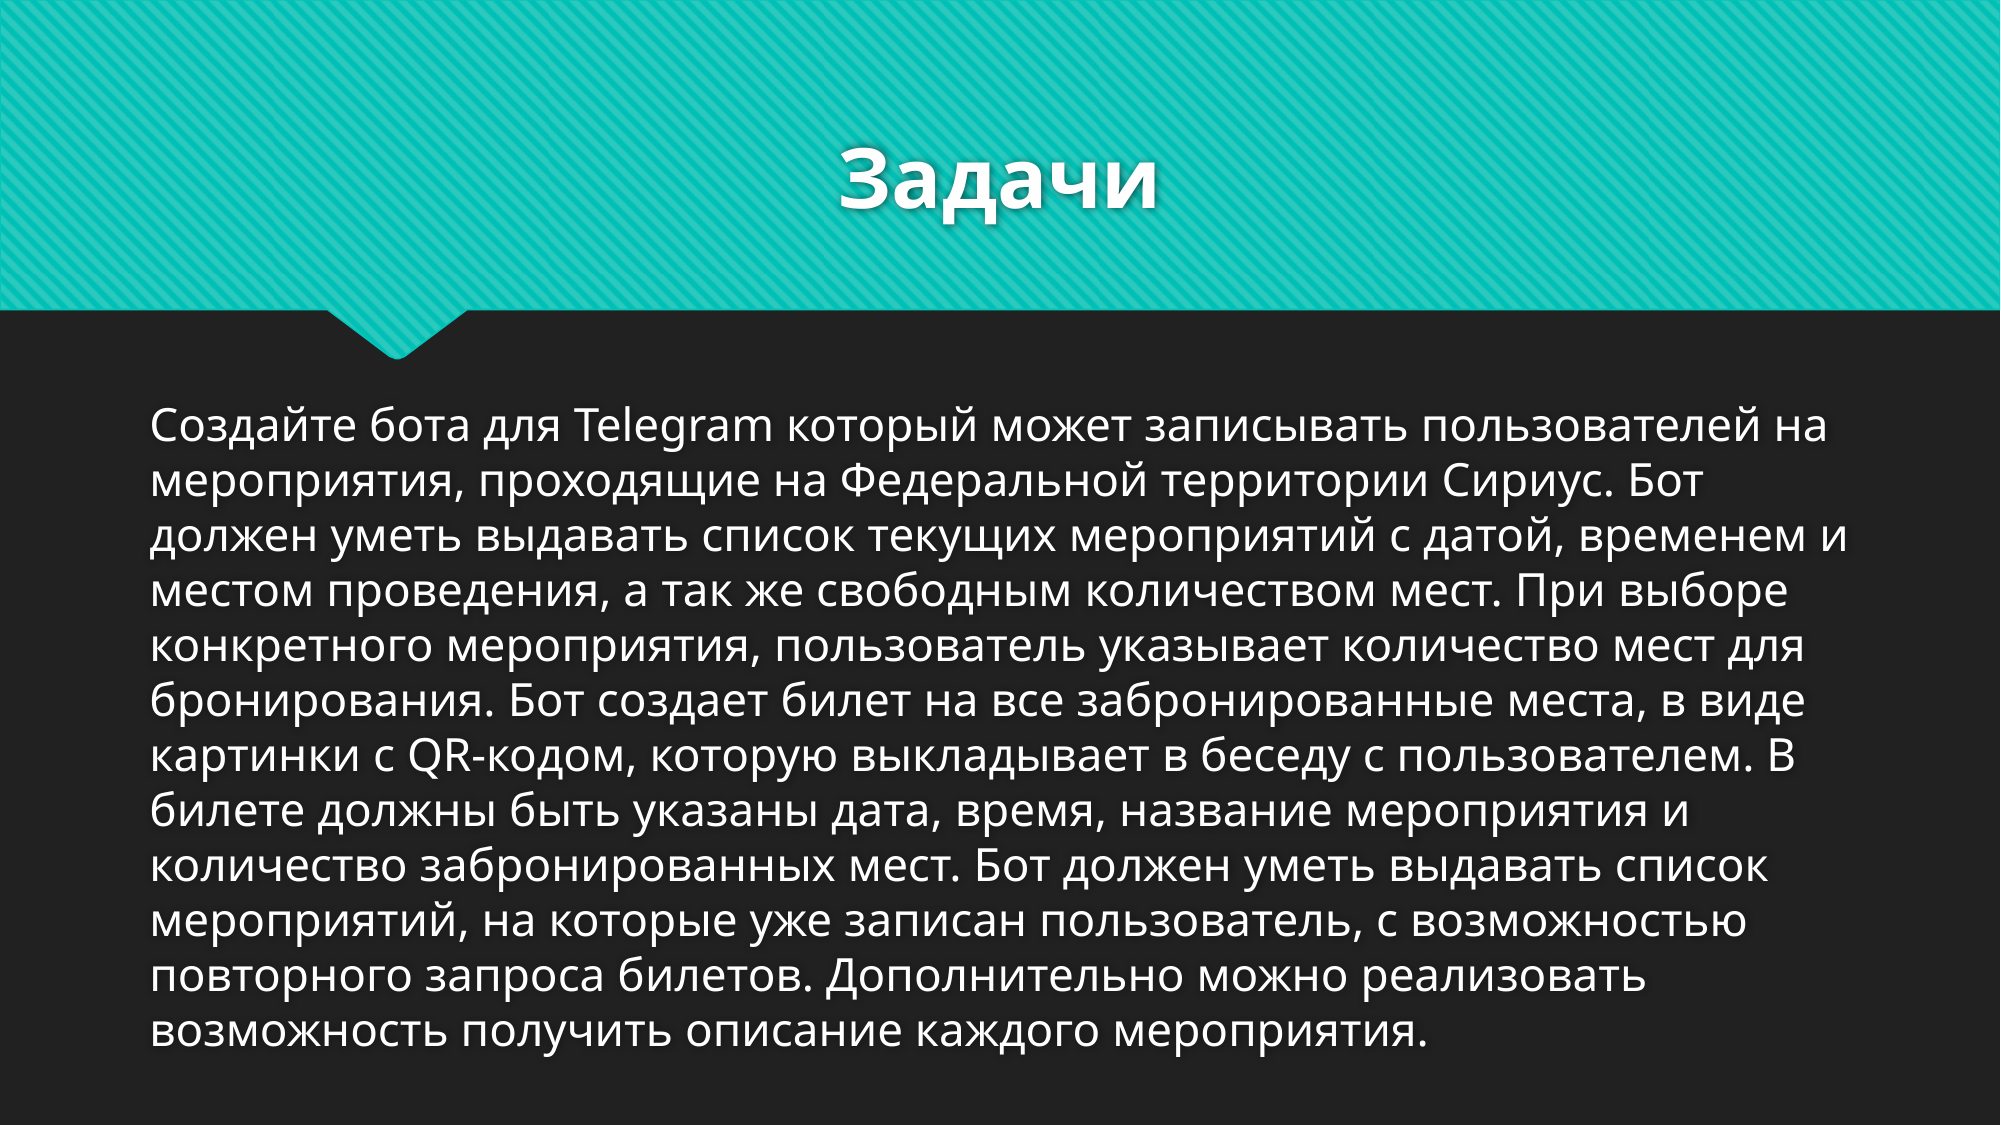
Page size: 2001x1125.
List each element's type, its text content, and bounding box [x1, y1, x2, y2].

list Создайте бота для Telegram который может записывать пользователей на мероприятия, проходящие на Федеральной территории Сириус. Бот должен уметь выдавать список текущих мероприятий с датой, временем и местом проведения, а так же свободным количеством мест. При выборе конкретного мероприятия, пользователь указывает количество мест для бронирования. Бот создает билет на все забронированные места, в виде картинки с QR-кодом, которую выкладывает в беседу с пользователем. В билете должны быть указаны дата, время, название мероприятия и количество забронированных мест. Бот должен уметь выдавать список мероприятий, на которые уже записан пользователь, с возможностью повторного запроса билетов. Дополнительно можно реализовать возможность получить описание каждого мероприятия. [134, 380, 1866, 1071]
title Задачи [132, 73, 1868, 233]
